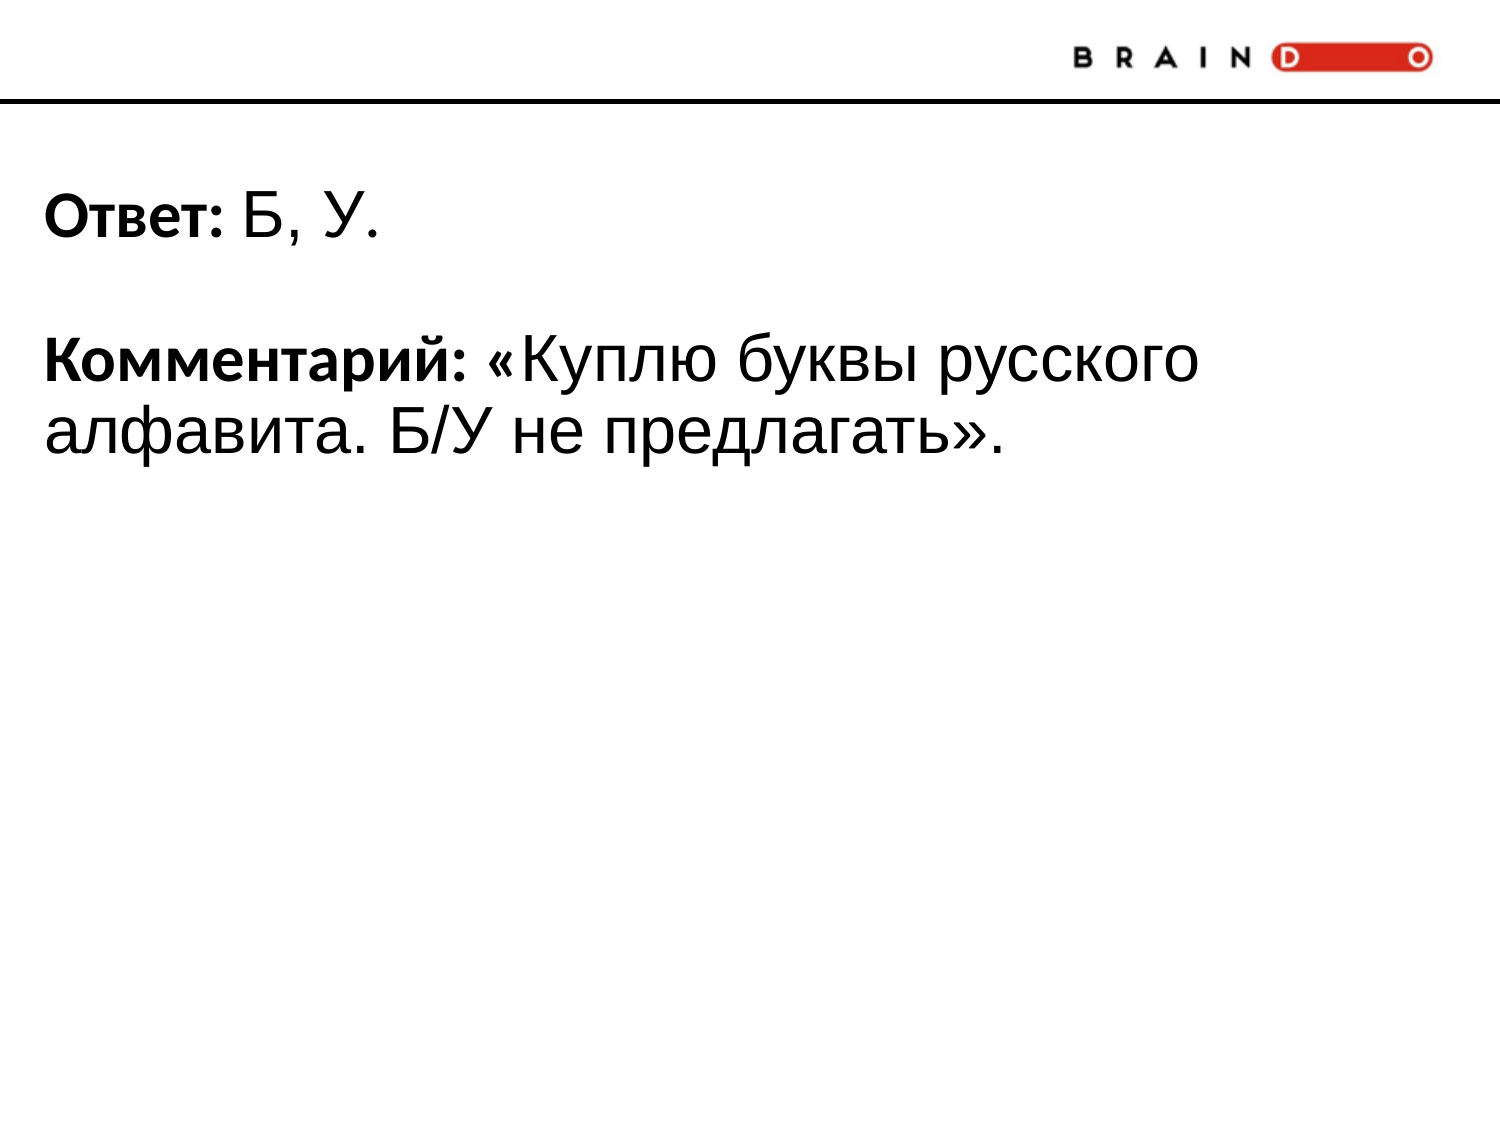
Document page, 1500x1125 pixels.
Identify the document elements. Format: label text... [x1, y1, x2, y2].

picture [1021, 6, 1489, 101]
text_box Ответ: Б, У. Комментарий: «Куплю буквы русского алфавита. Б/У не предлагать». [29, 172, 1459, 619]
